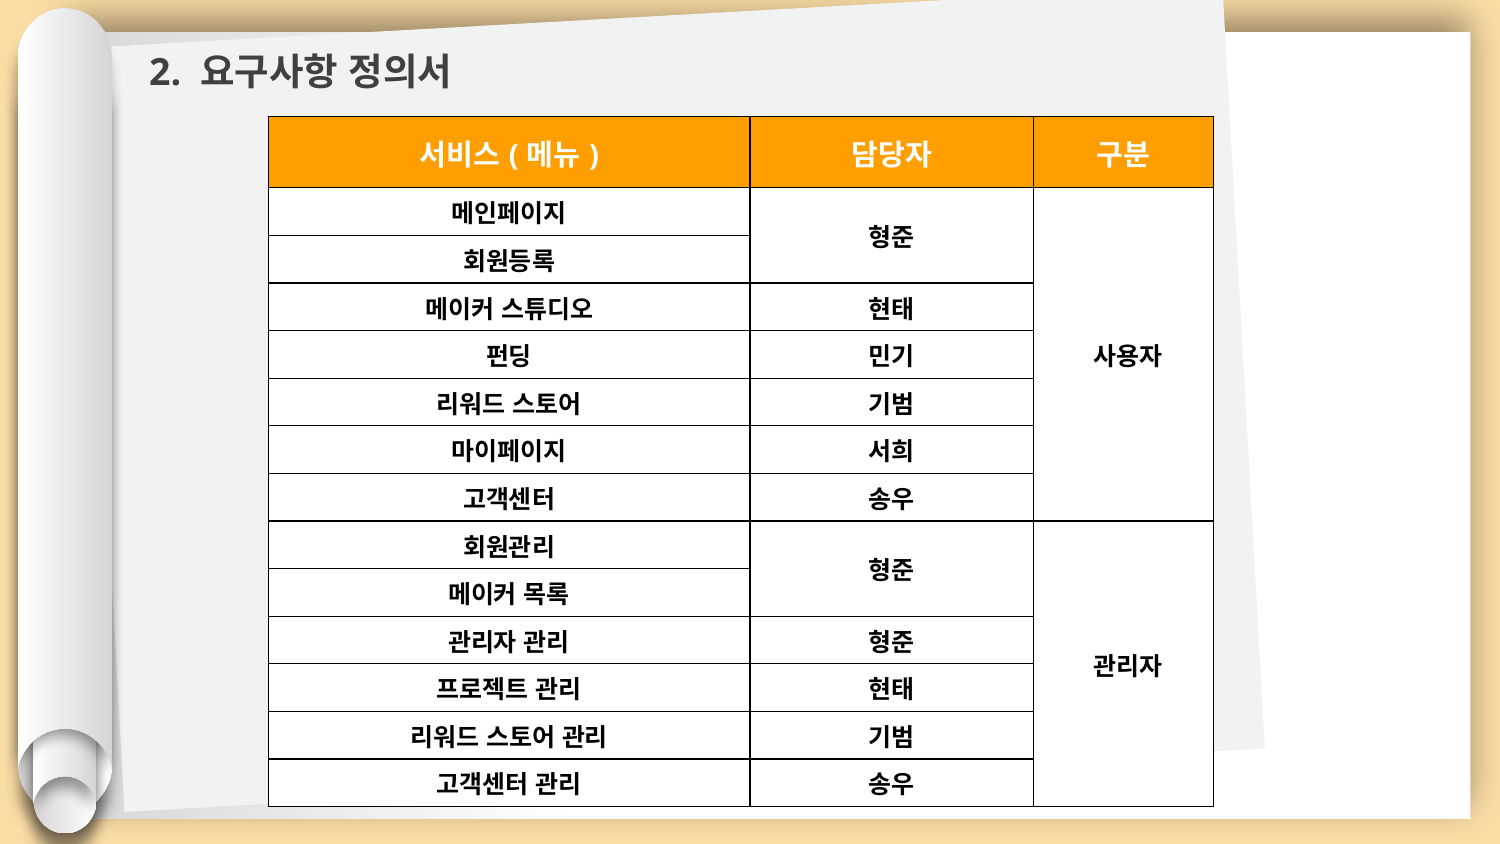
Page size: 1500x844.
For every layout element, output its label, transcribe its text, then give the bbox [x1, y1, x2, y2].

table_cell 리워드 스토어 관리 [269, 712, 749, 758]
table_cell 회원관리 [269, 522, 749, 568]
table_cell 메이커 목록 [269, 569, 749, 616]
table_cell 현태 [751, 284, 1033, 330]
table_cell 서희 [751, 426, 1033, 473]
table_cell 펀딩 [269, 331, 749, 378]
table_cell 기범 [751, 712, 1033, 758]
text_box [118, 0, 1267, 814]
table_cell 송우 [751, 760, 1033, 806]
table_cell 리워드 스토어 [269, 379, 749, 425]
table_cell 회원등록 [269, 236, 749, 282]
text_box 2. 요구사항 정의서 [137, 20, 1220, 99]
table_header 서비스(메뉴) [269, 117, 749, 187]
table_cell 형준 [751, 522, 1033, 616]
table_cell 마이페이지 [269, 426, 749, 473]
table_cell 고객센터 관리 [269, 760, 749, 806]
table_header 구분 [1034, 117, 1213, 187]
table_cell 프로젝트 관리 [269, 664, 749, 711]
table_header 담당자 [751, 117, 1033, 187]
table_cell 사용자 [1034, 188, 1213, 520]
text_box [118, 30, 1473, 821]
table_cell 기범 [751, 379, 1033, 425]
table_cell 민기 [751, 331, 1033, 378]
table_cell 송우 [751, 474, 1033, 520]
table_cell 고객센터 [269, 474, 749, 520]
table_cell 관리자 [1034, 522, 1213, 806]
table_cell 관리자 관리 [269, 617, 749, 663]
table_cell 형준 [751, 188, 1033, 282]
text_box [17, 8, 113, 834]
table_cell 메인페이지 [269, 188, 749, 235]
table_cell 현태 [751, 664, 1033, 711]
table_cell 메이커 스튜디오 [269, 284, 749, 330]
table_cell 형준 [751, 617, 1033, 663]
